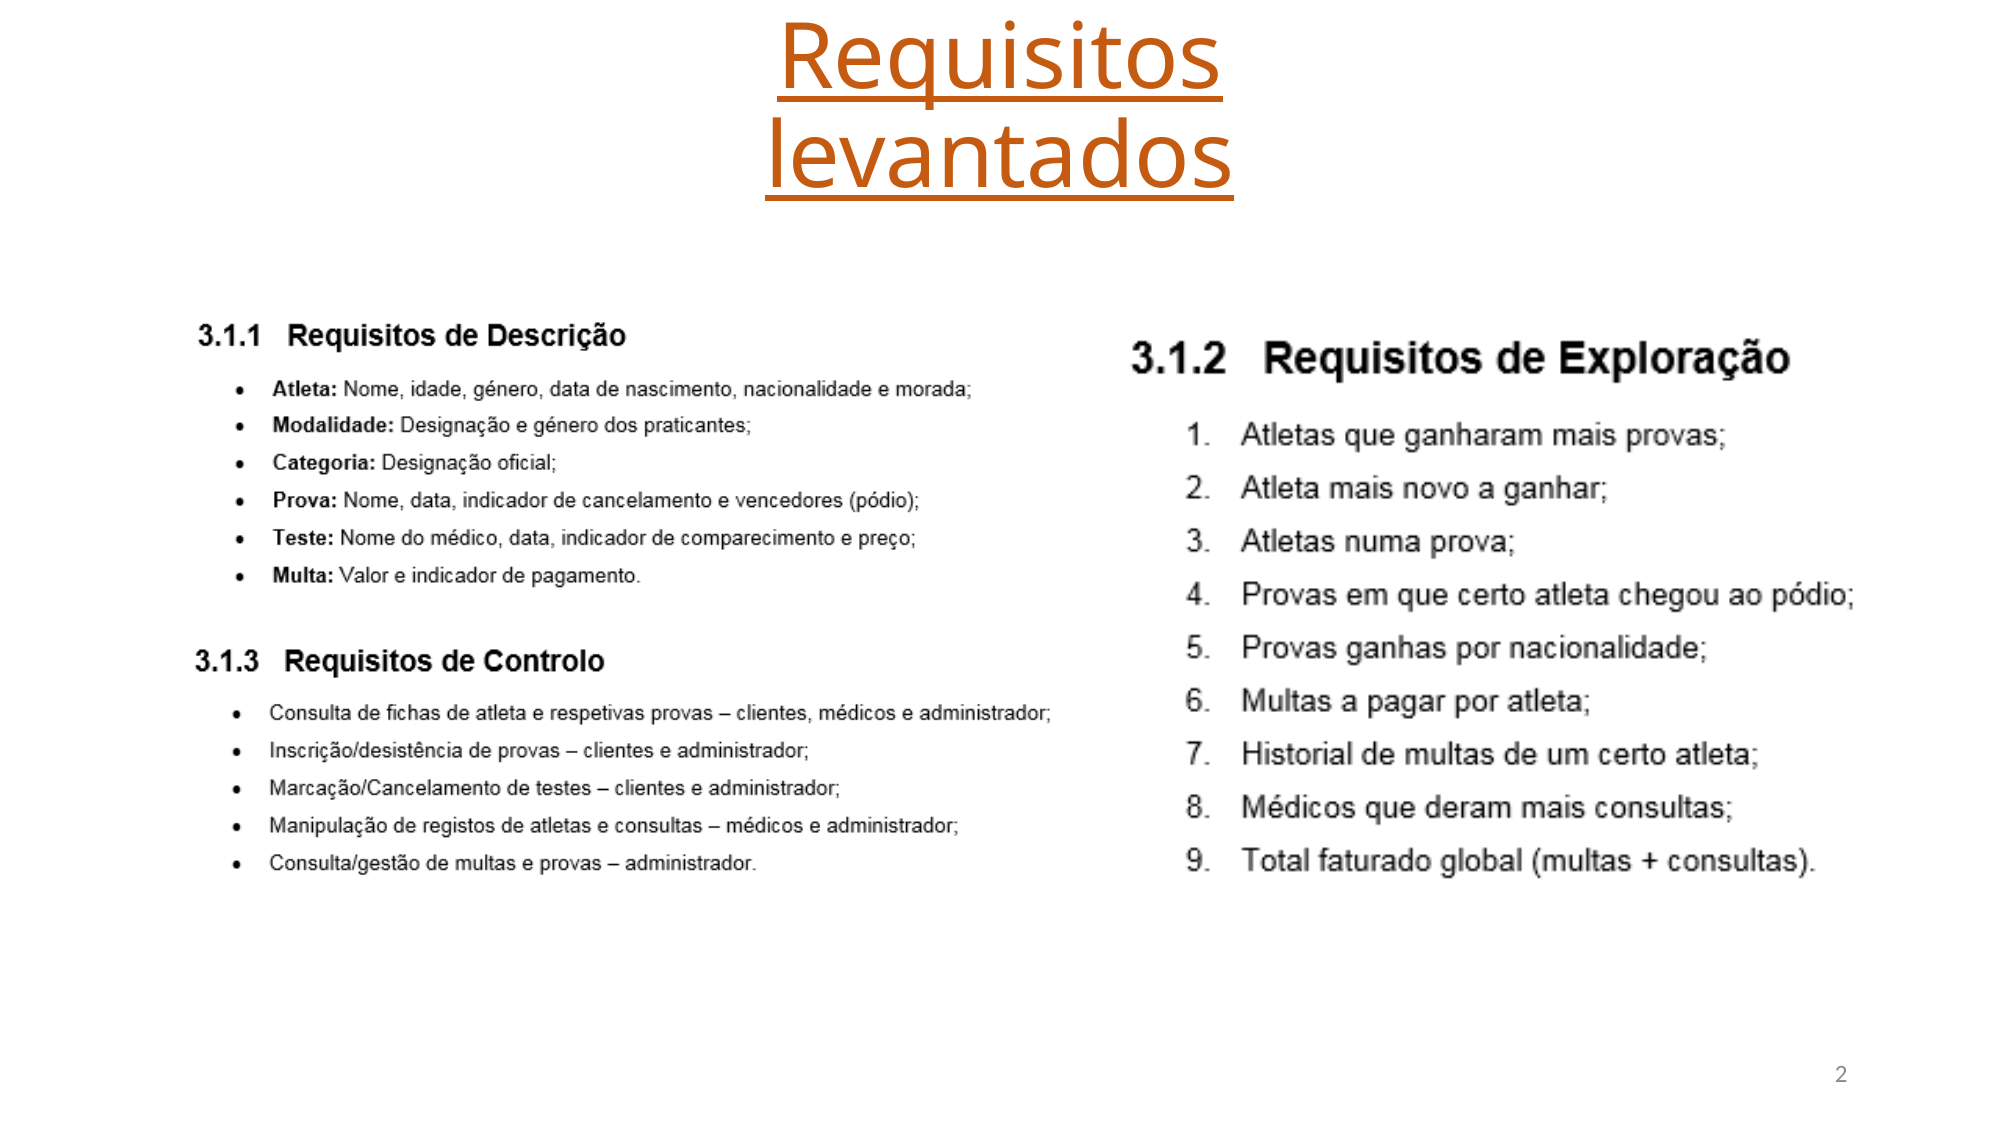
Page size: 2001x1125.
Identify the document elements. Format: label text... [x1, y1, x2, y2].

title Requisitos levantados [581, 0, 1419, 218]
slide_number 2 [1412, 1042, 1863, 1103]
picture [176, 307, 988, 600]
picture [176, 631, 1078, 911]
picture [1108, 307, 1883, 911]
